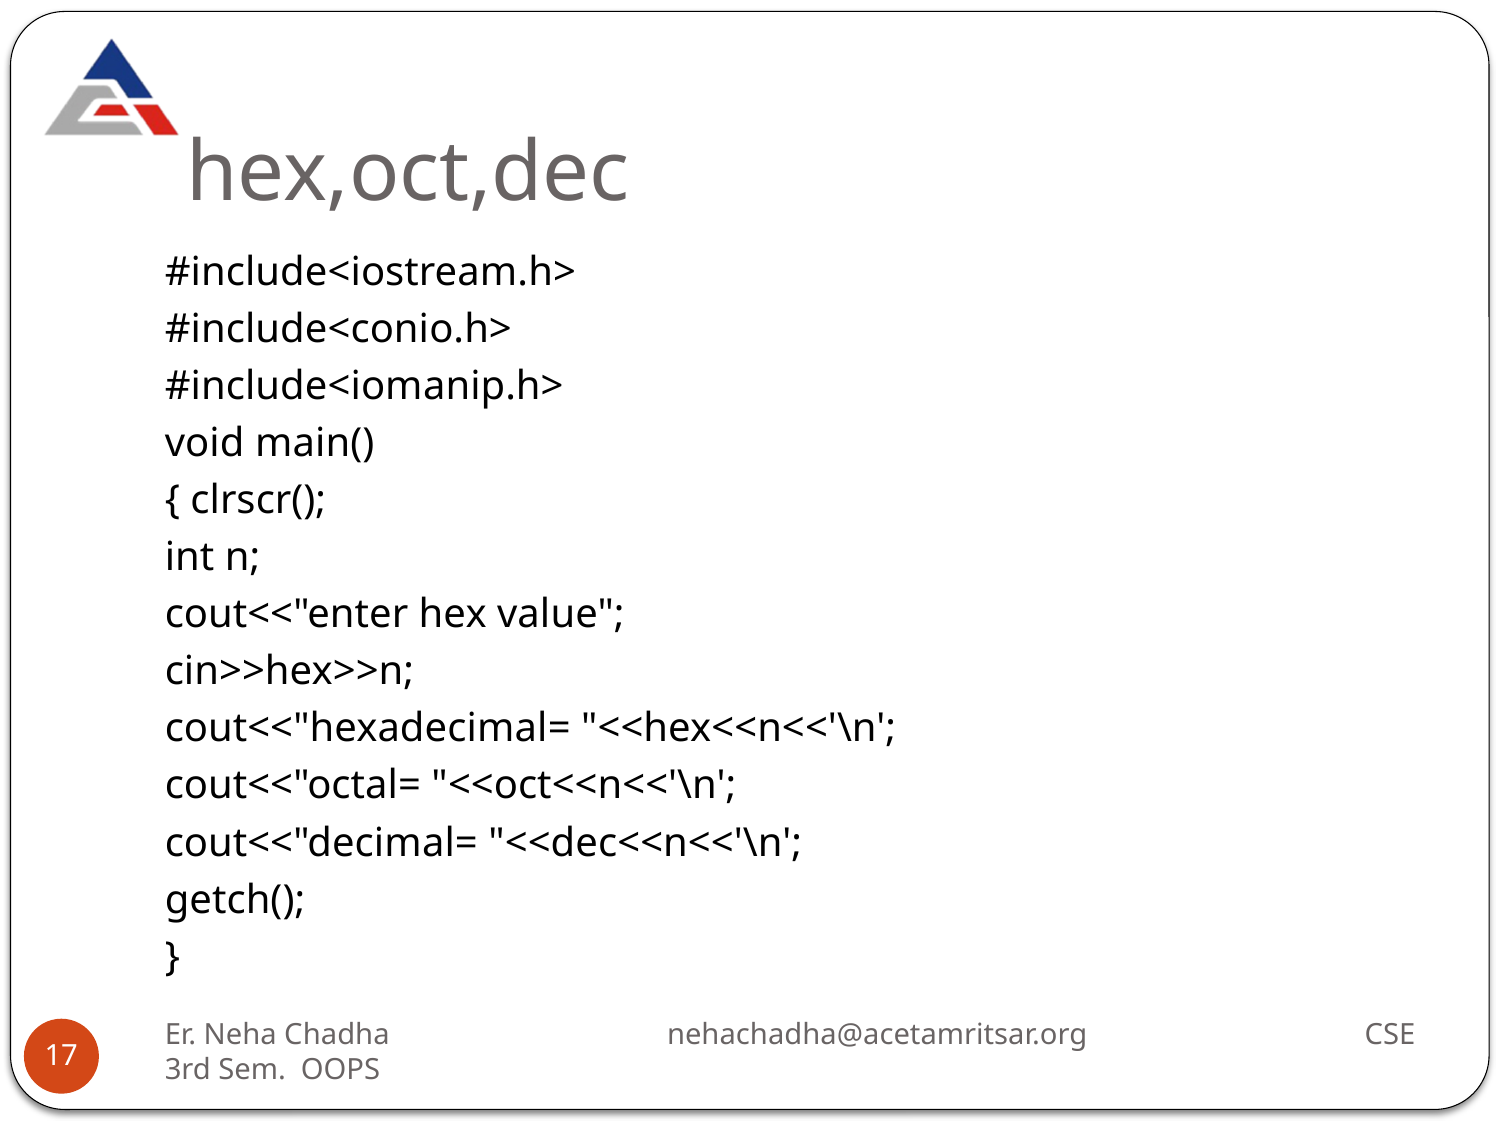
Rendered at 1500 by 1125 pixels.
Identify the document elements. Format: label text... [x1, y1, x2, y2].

list #include<iostream.h> #include<conio.h> #include<iomanip.h> void main() { clrscr(); int n; cout<<"enter hex value"; cin>>hex>>n; cout<<"hexadecimal= "<<hex<<n<<'\n'; cout<<"octal= "<<oct<<n<<'\n'; cout<<"decimal= "<<dec<<n<<'\n'; getch(); } [150, 237, 1425, 988]
title hex,oct,dec [150, 45, 1425, 233]
footer Er. Neha Chadha nehachadha@acetamritsar.org CSE 3rd Sem. OOPS [150, 1012, 1447, 1088]
picture [40, 34, 180, 151]
slide_number 17 [23, 1018, 99, 1094]
